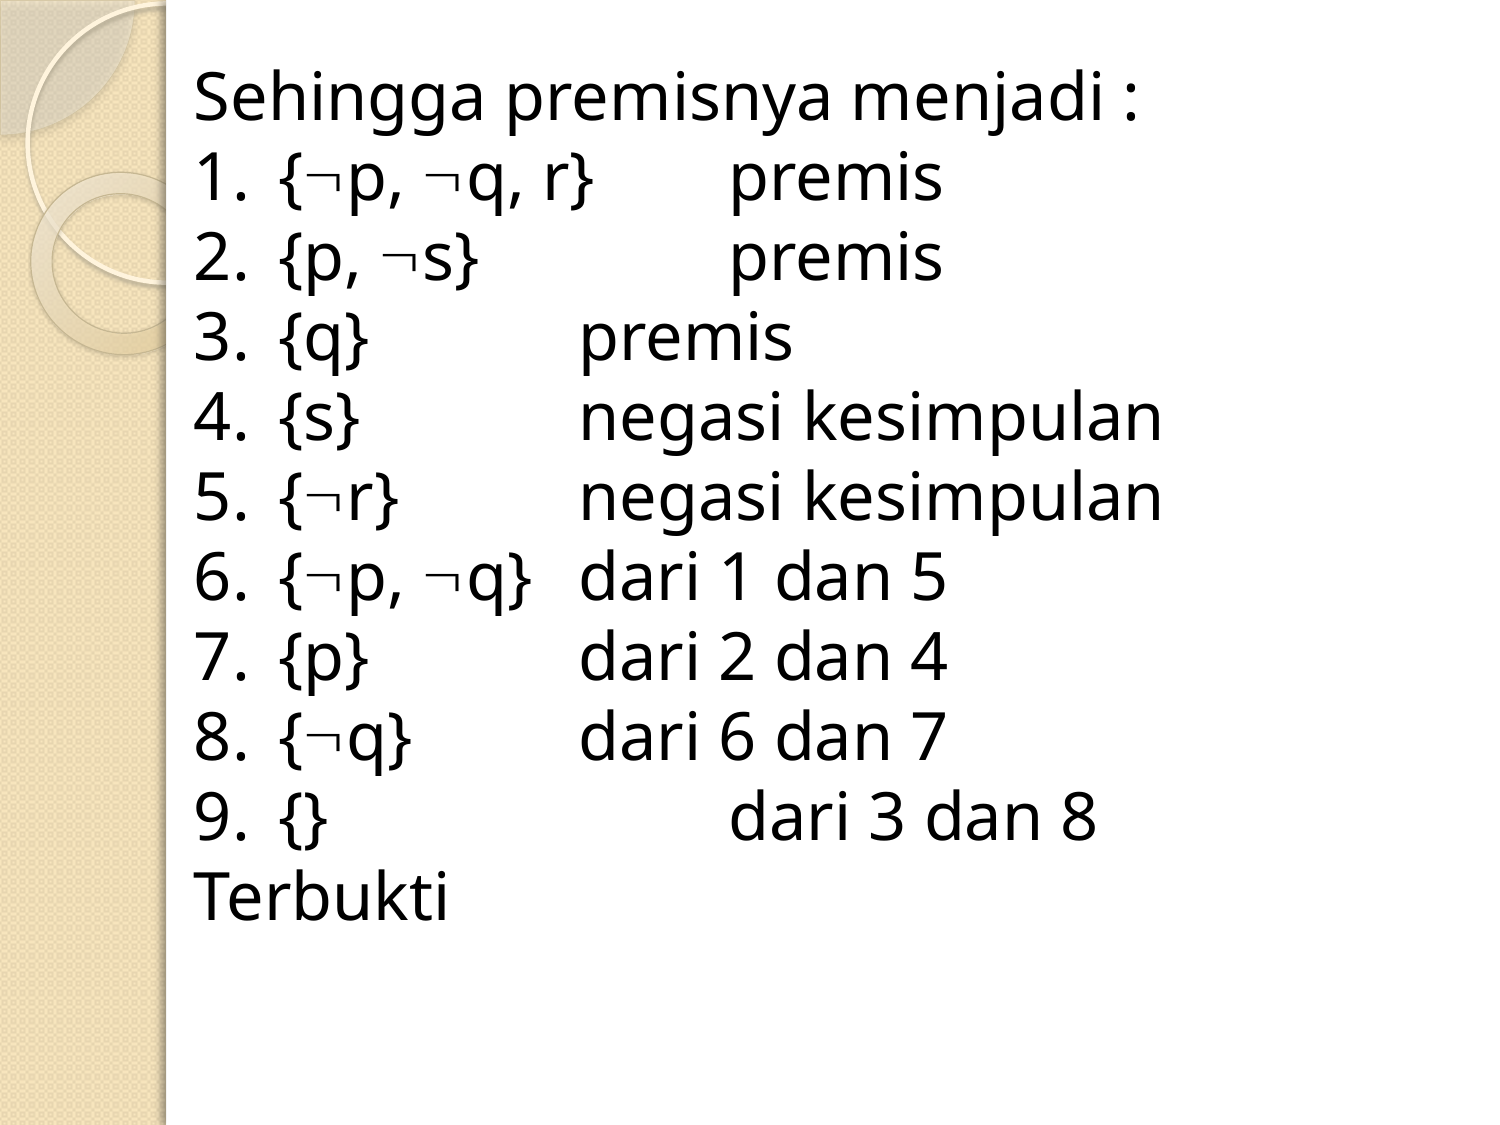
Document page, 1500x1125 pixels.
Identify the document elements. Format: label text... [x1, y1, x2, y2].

text_box Sehingga premisnya menjadi : {p, q, r} premis {p, s} premis {q} premis 4. {s} negasi kesimpulan {r} negasi kesimpulan {p, q} dari 1 dan 5 {p} dari 2 dan 4 {q} dari 6 dan 7 {} dari 3 dan 8 Terbukti [179, 46, 1442, 942]
